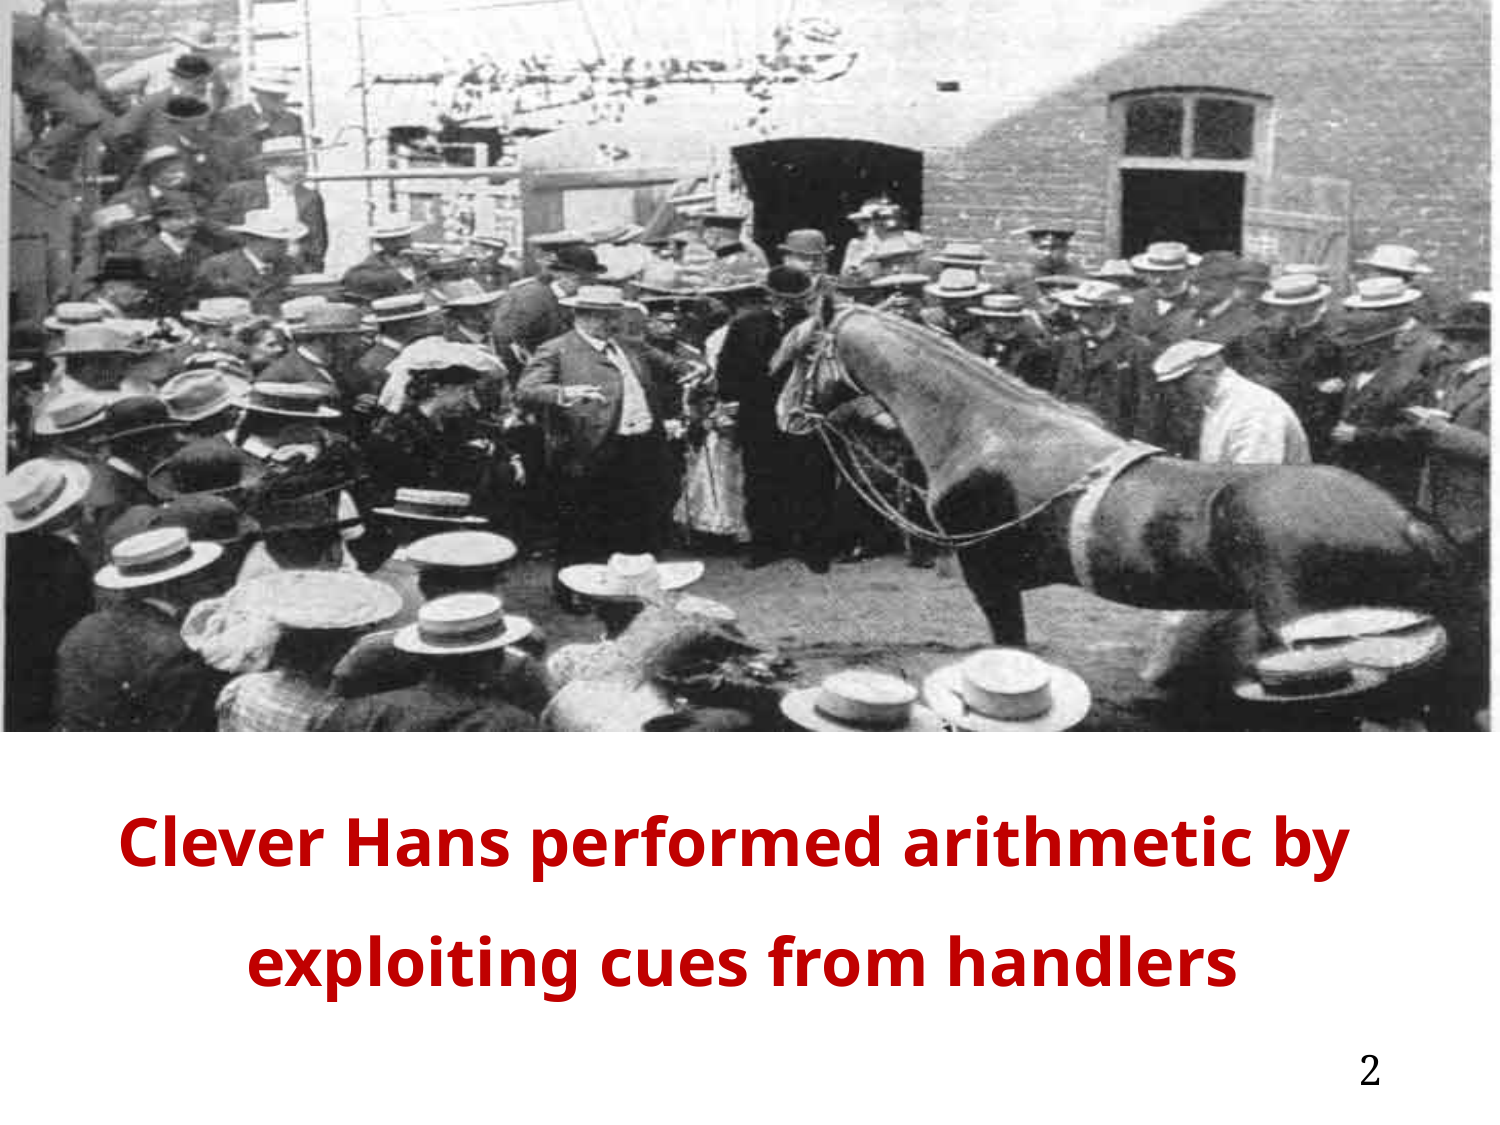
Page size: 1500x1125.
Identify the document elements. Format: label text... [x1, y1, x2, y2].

text_box Clever Hans performed arithmetic by exploiting cues from handlers [0, 752, 1486, 1007]
picture [0, 0, 1500, 733]
slide_number 2 [1317, 1042, 1397, 1103]
